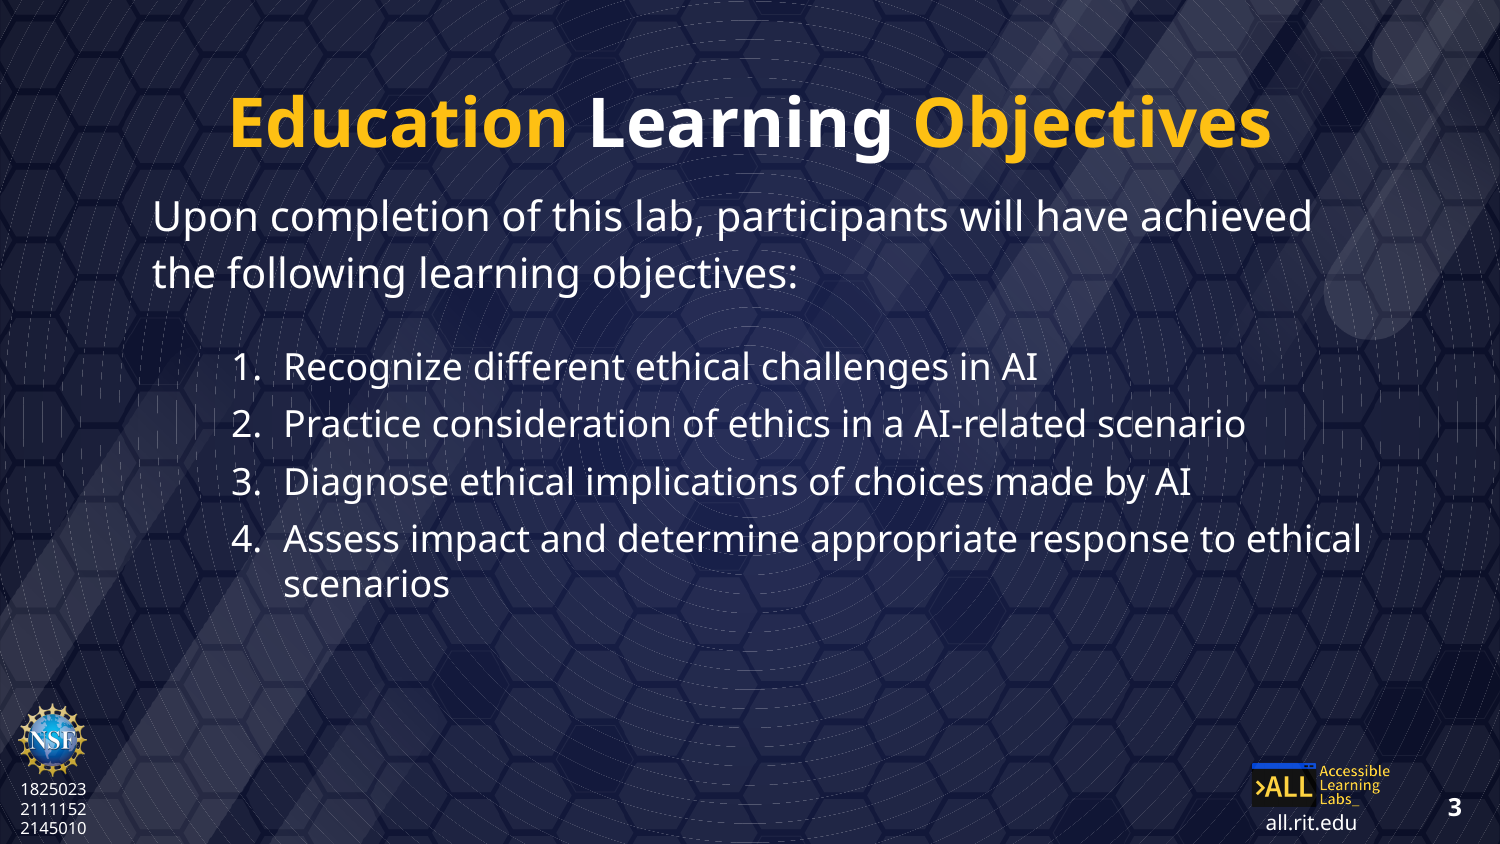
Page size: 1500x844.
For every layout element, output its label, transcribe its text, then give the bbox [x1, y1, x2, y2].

slide_number ‹#› [1410, 776, 1500, 842]
list Upon completion of this lab, participants will have achieved the following learning objectives: Recognize different ethical challenges in AI Practice consideration of ethics in a AI-related scenario Diagnose ethical implications of choices made by AI Assess impact and determine appropriate response to ethical scenarios [118, 166, 1382, 748]
title Education Learning Objectives [118, 72, 1382, 166]
picture [0, 0, 1500, 844]
